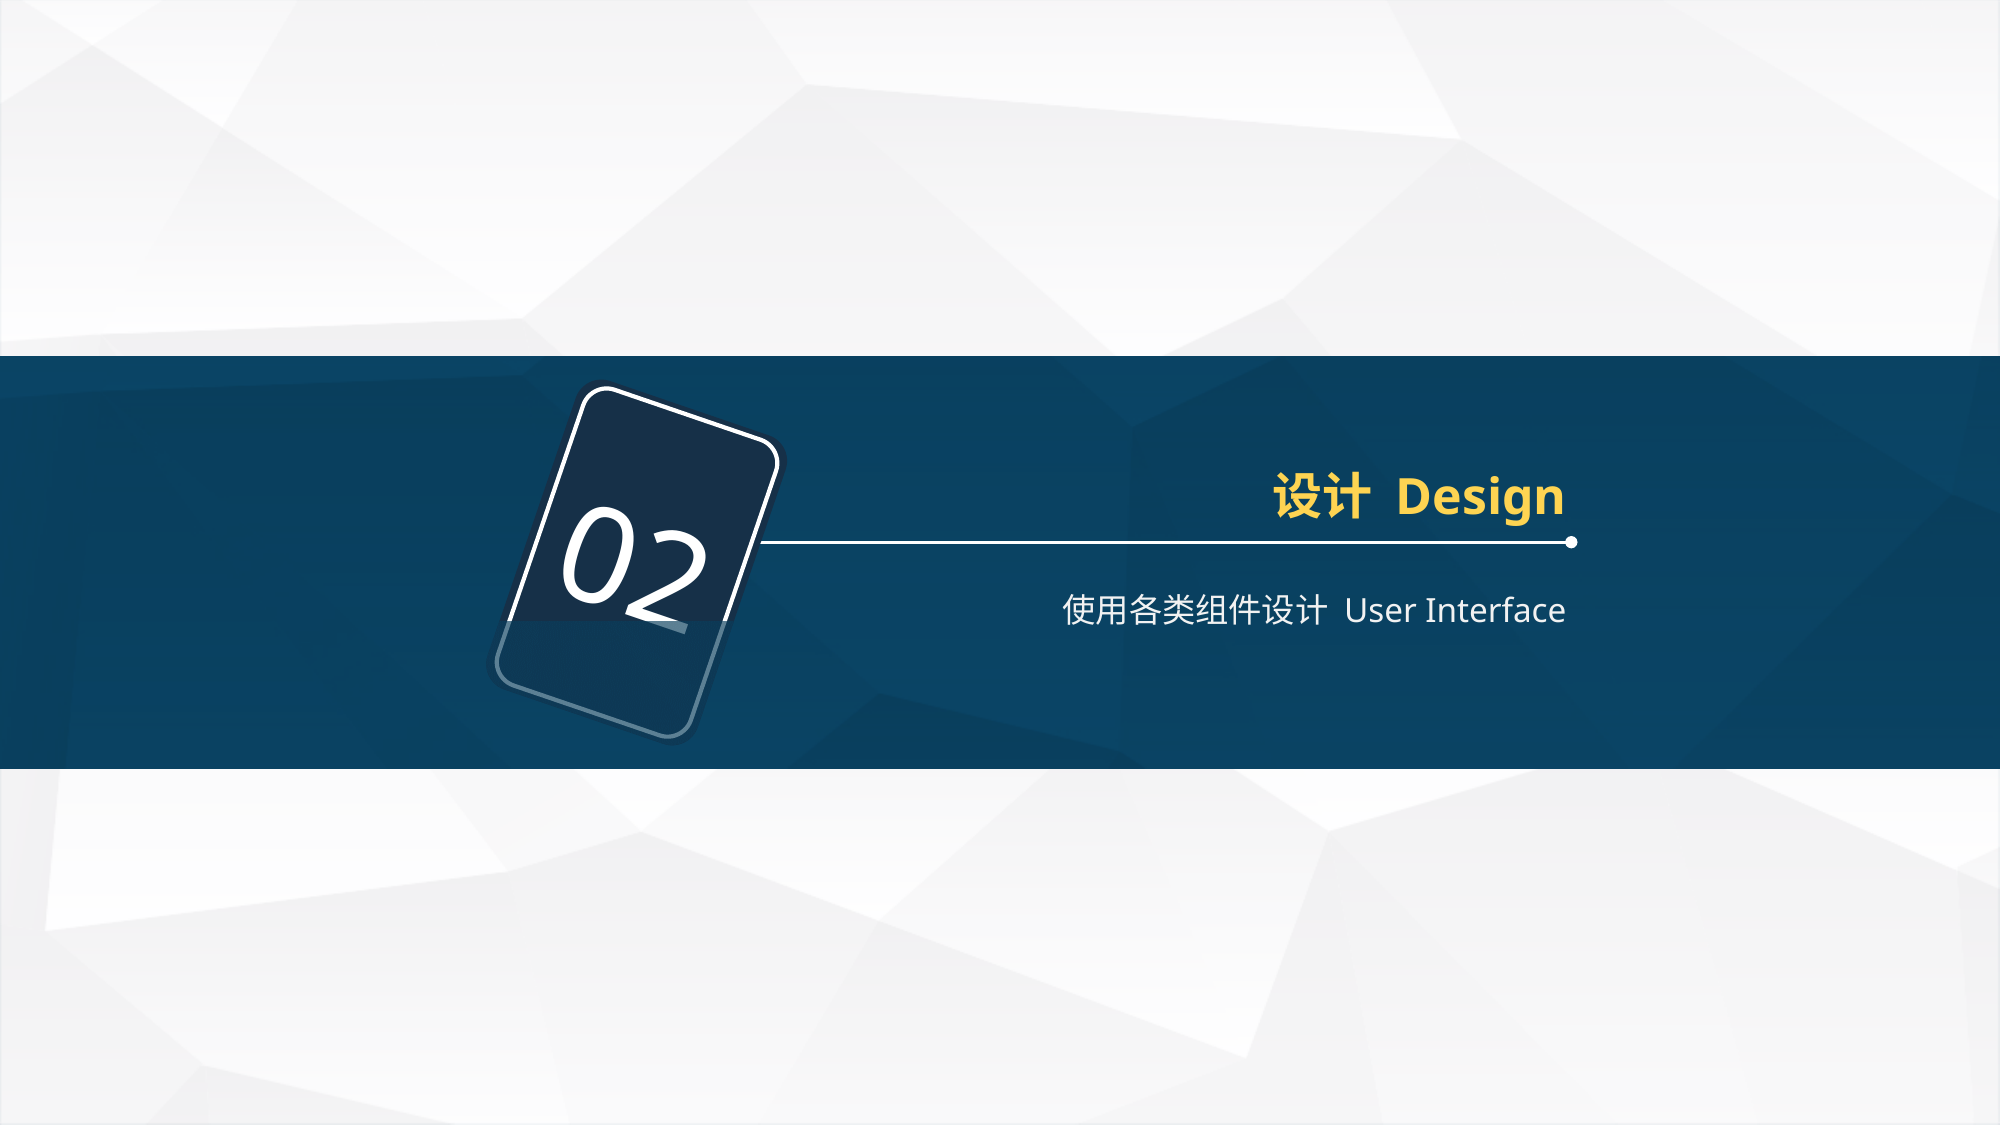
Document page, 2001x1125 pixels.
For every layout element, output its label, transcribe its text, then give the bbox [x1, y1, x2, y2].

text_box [495, 399, 748, 726]
text_box 设计 Design [803, 457, 1567, 541]
text_box 使用各类组件设计 User Interface [832, 551, 1567, 657]
picture [0, 0, 2000, 1125]
text_box page样式 [649, 734, 683, 739]
